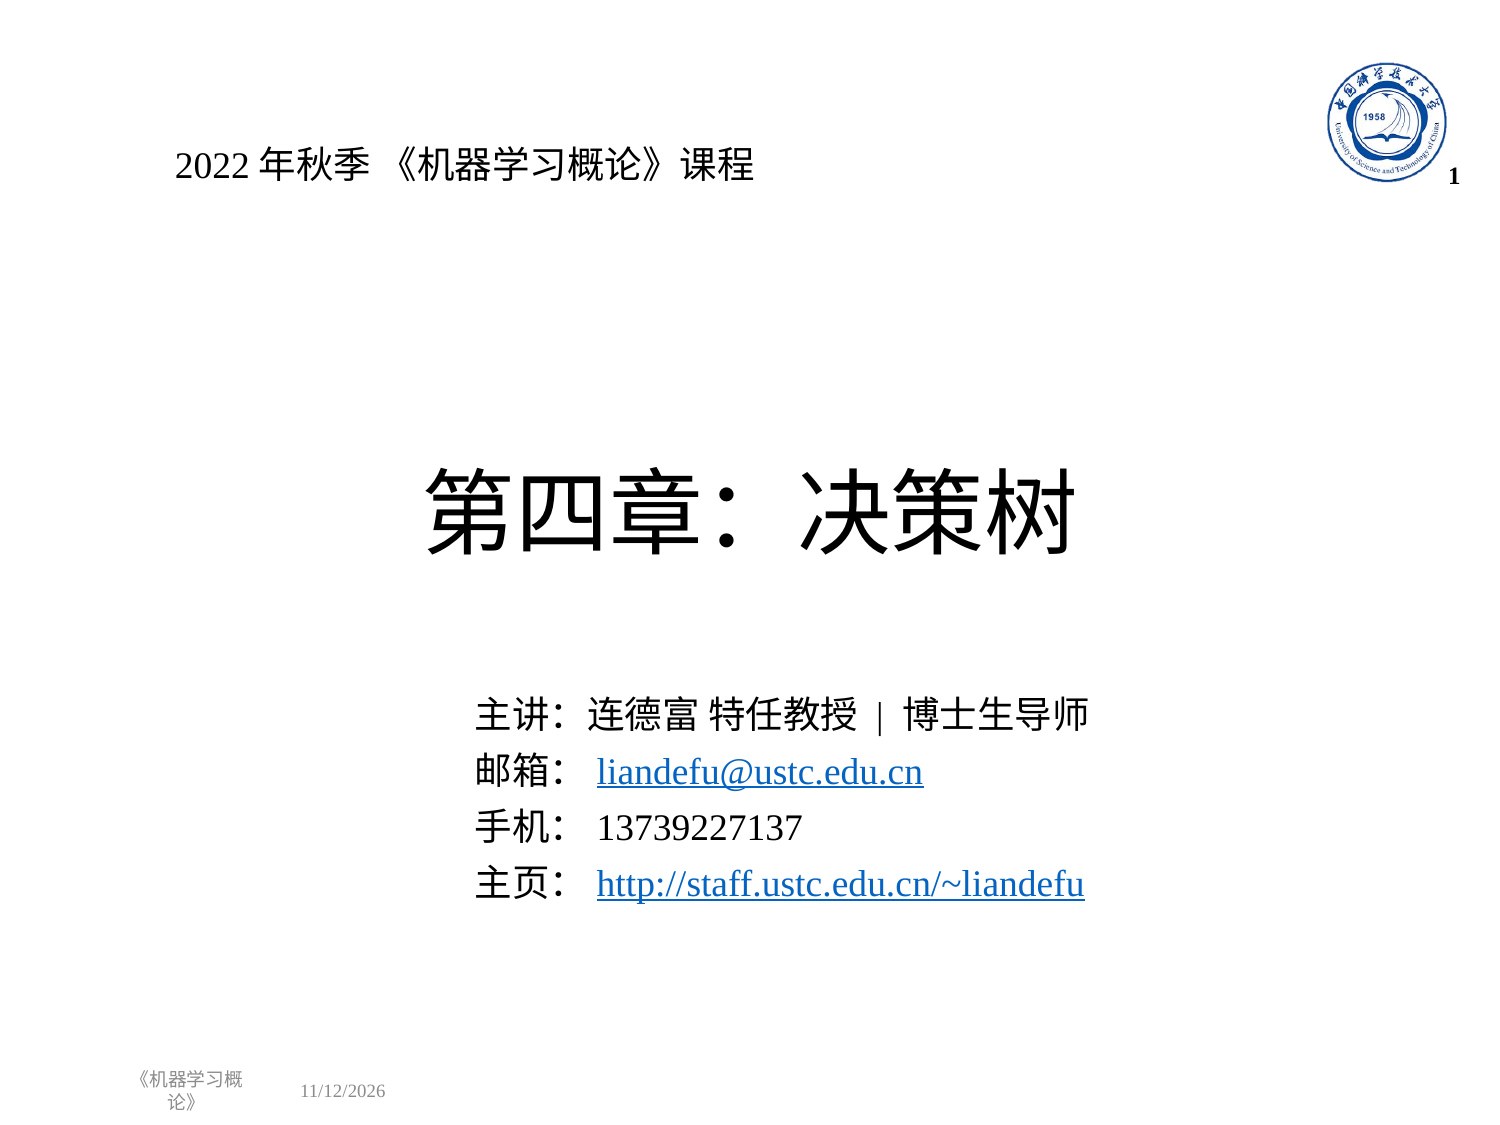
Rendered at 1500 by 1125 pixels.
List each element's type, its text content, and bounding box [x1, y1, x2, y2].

picture [1324, 59, 1450, 184]
slide_number 1 [1372, 144, 1476, 205]
text_box 2022年秋季 《机器学习概论》课程 [160, 133, 887, 194]
subtitle 主讲：连德富 特任教授 | 博士生导师 邮箱：liandefu@ustc.edu.cn 手机：13739227137 主页：http://staff.ustc.edu.cn/~liandefu [460, 688, 1121, 929]
footer 《机器学习概论》 [104, 1068, 270, 1113]
title 第四章：决策树 [187, 184, 1313, 576]
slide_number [285, 1068, 422, 1113]
